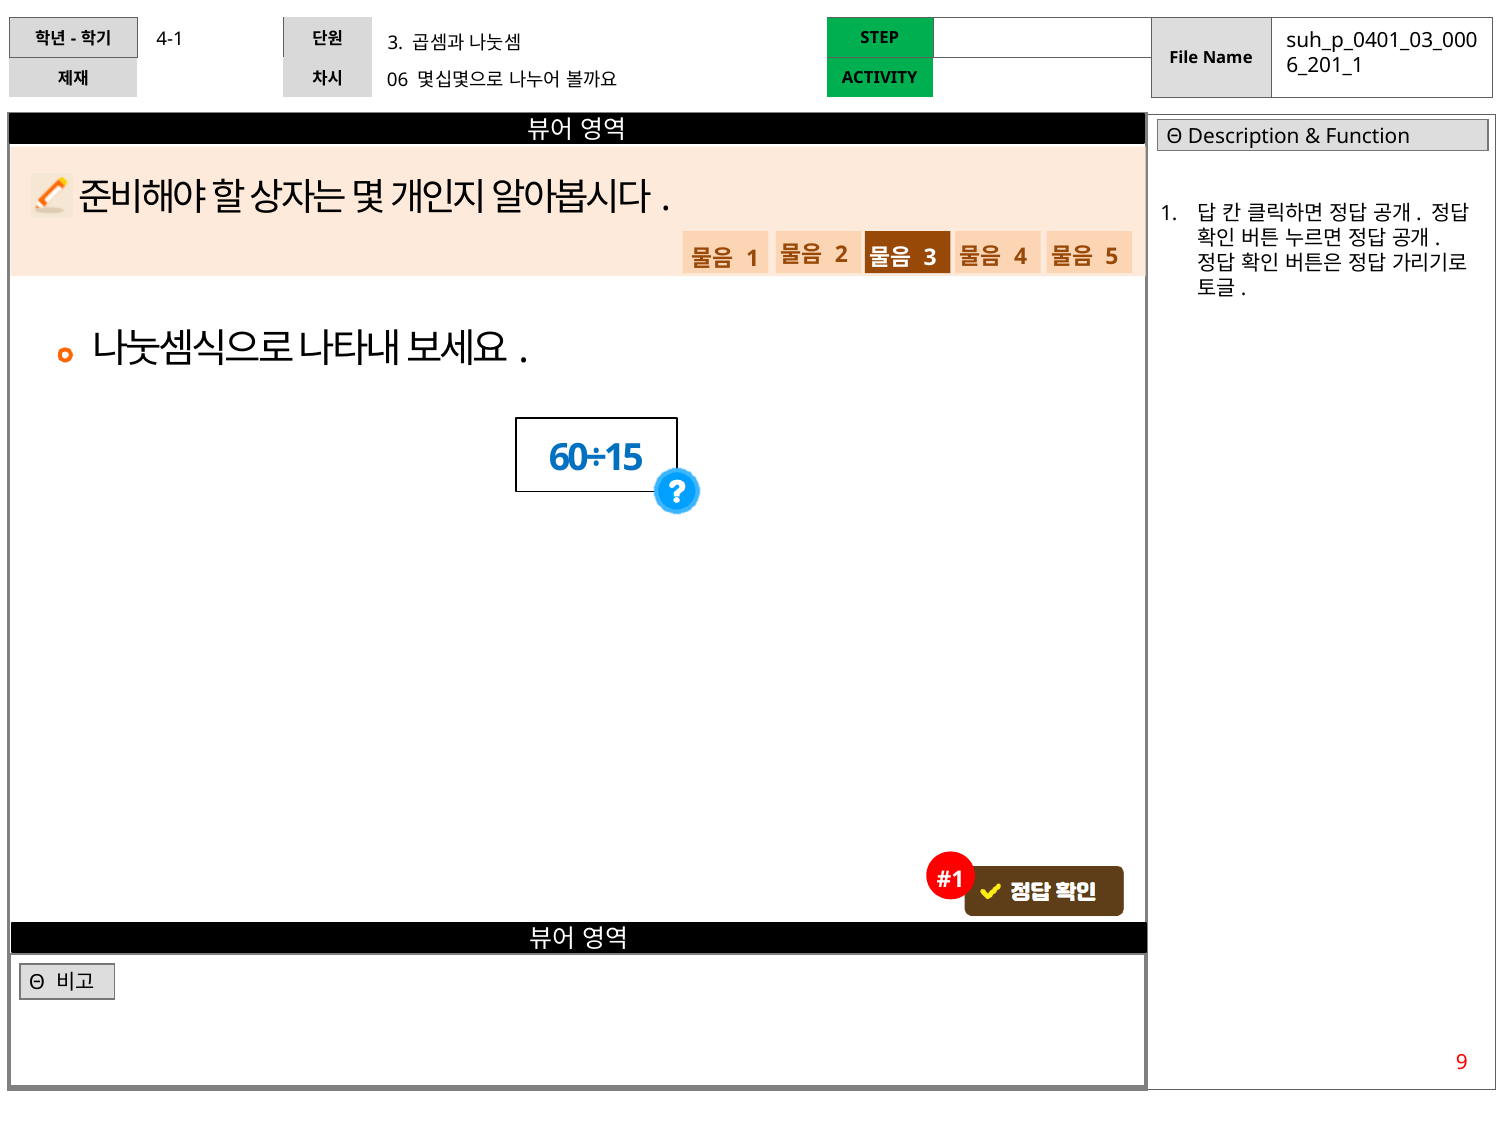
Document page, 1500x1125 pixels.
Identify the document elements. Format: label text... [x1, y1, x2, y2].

picture [647, 462, 707, 522]
text_box 나눗셈식으로 나타내 보세요. [77, 315, 1148, 378]
picture [963, 863, 1126, 918]
picture [31, 173, 73, 218]
text_box 물음 5 [1036, 225, 1138, 277]
table_header Θ Description & Function [1158, 120, 1487, 150]
text_box 60÷15 [516, 418, 677, 492]
text_box #1 [924, 849, 974, 902]
text_box [9, 145, 1148, 278]
text_box 06 몇십몇으로 나누어 볼까요 [372, 60, 821, 96]
picture [54, 344, 75, 366]
text_box 준비해야 할 상자는 몇 개인지 알아봅시다. [63, 165, 1150, 225]
text_box 물음 2 [786, 225, 854, 275]
text_box 답 칸 클릭하면 정답 공개. 정답 확인 버튼 누르면 정답 공개. 정답 확인 버튼은 정답 가리기로 토글. [1145, 160, 1500, 432]
text_box 물음 3 [854, 225, 957, 278]
text_box 4-1 [141, 18, 284, 55]
text_box 물음 4 [944, 225, 1036, 277]
text_box 물음 1 [676, 225, 786, 279]
text_box 3. 곱셈과 나눗셈 [372, 23, 828, 48]
text_box suh_p_0401_03_0006_201_1 [1271, 18, 1500, 84]
